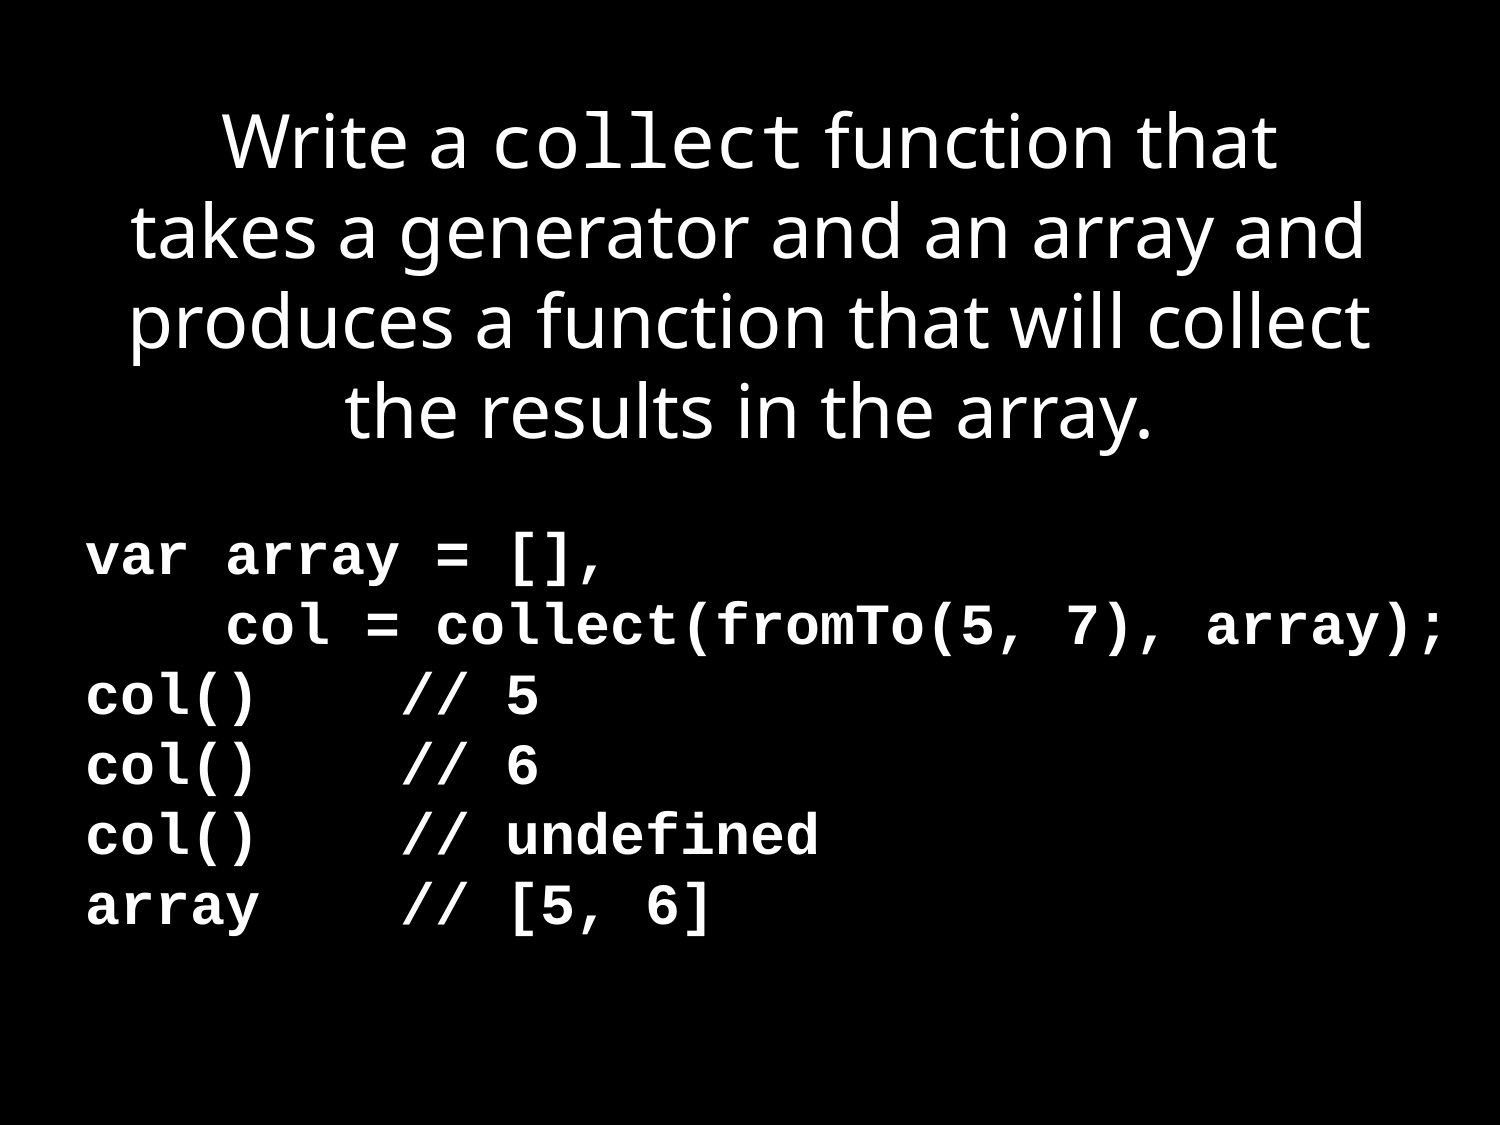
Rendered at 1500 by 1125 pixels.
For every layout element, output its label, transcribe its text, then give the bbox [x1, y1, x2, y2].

title Write a collect function that takes a generator and an array and produces a function that will collect the results in the array. [112, 220, 1388, 462]
subtitle var array = [], col = collect(fromTo(5, 7), array); col() // 5 col() // 6 col() // undefined array // [5, 6] [70, 508, 1481, 797]
